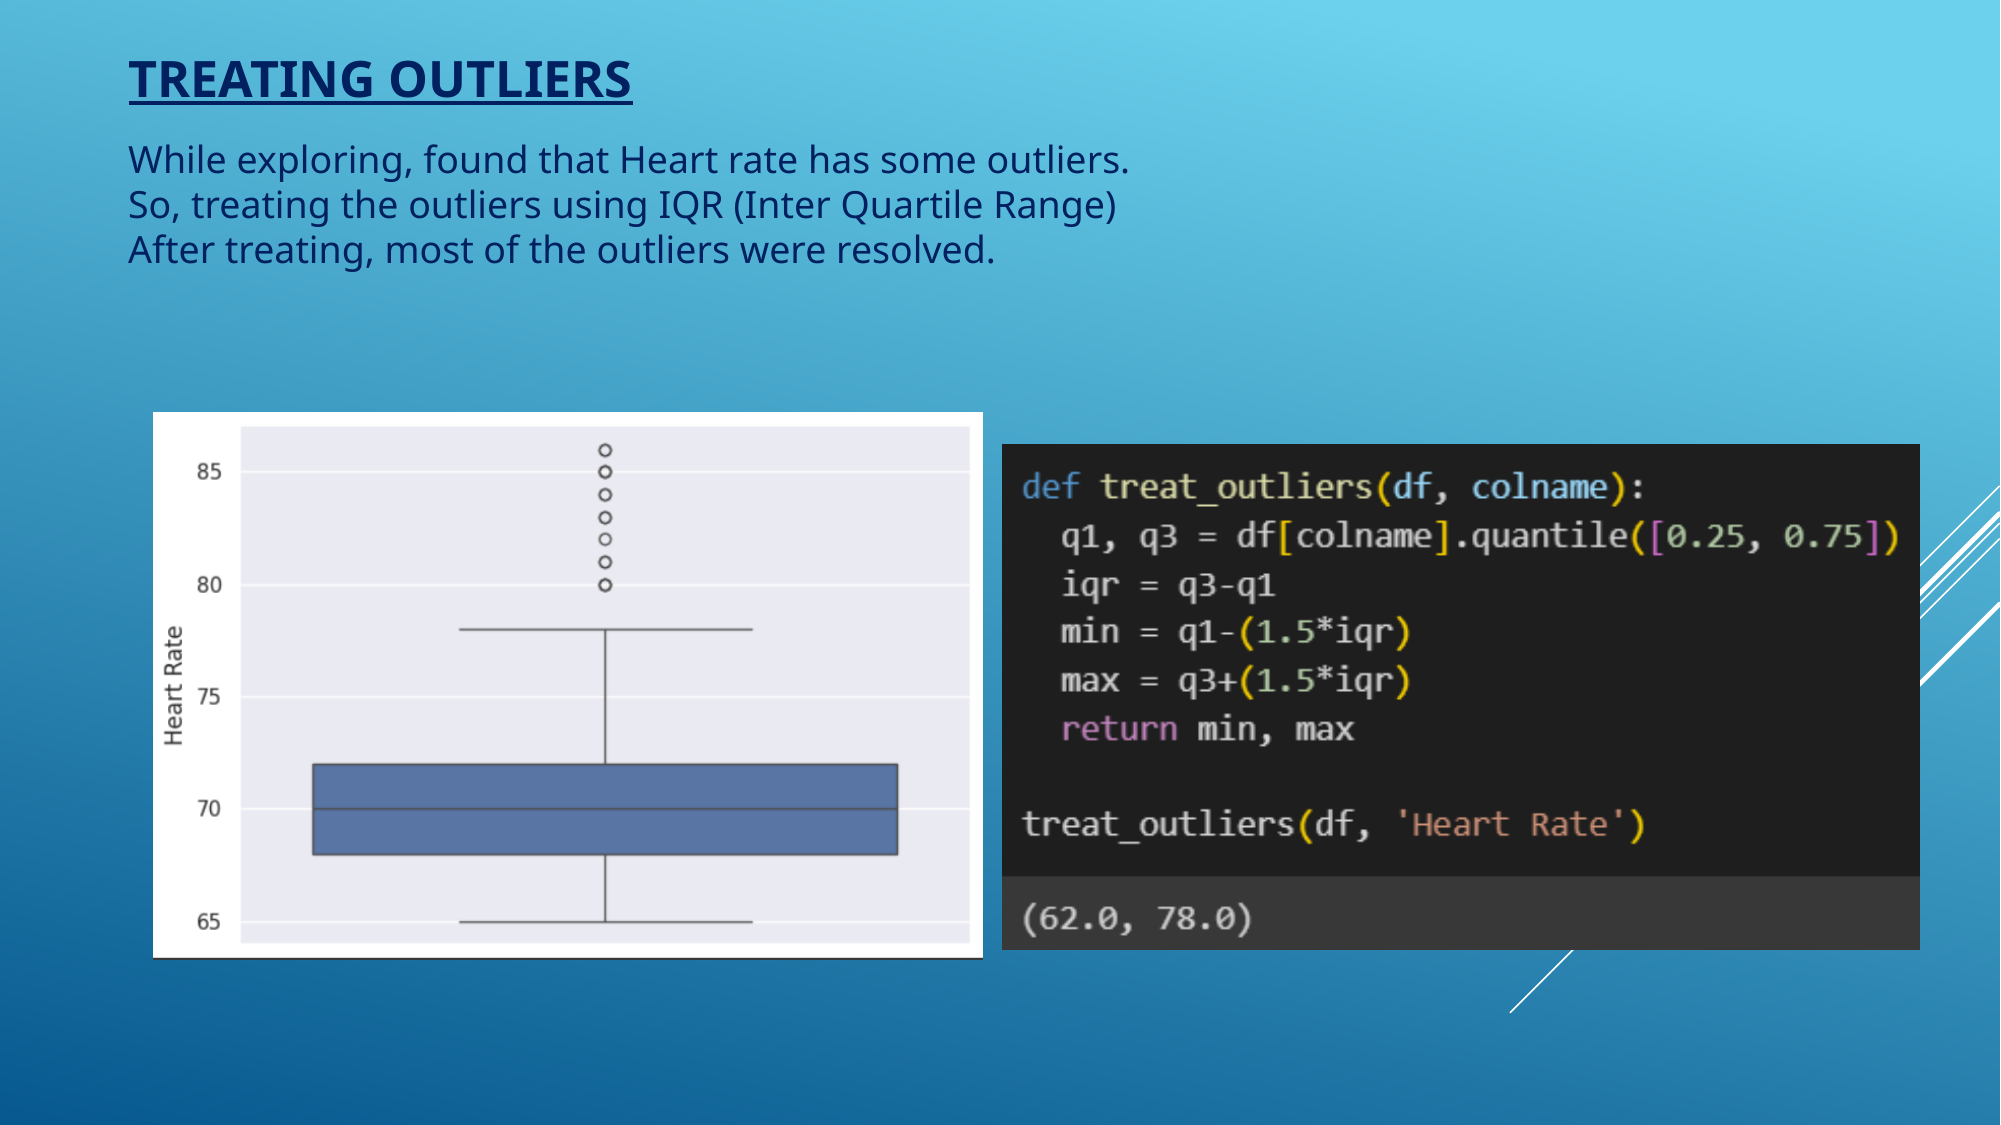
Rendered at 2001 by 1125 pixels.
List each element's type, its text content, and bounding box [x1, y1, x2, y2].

text_box While exploring, found that Heart rate has some outliers. So, treating the outliers using IQR (Inter Quartile Range) After treating, most of the outliers were resolved. [113, 128, 1851, 279]
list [152, 412, 983, 961]
picture [1002, 444, 1921, 951]
text_box Treating Outliers [113, 38, 890, 116]
